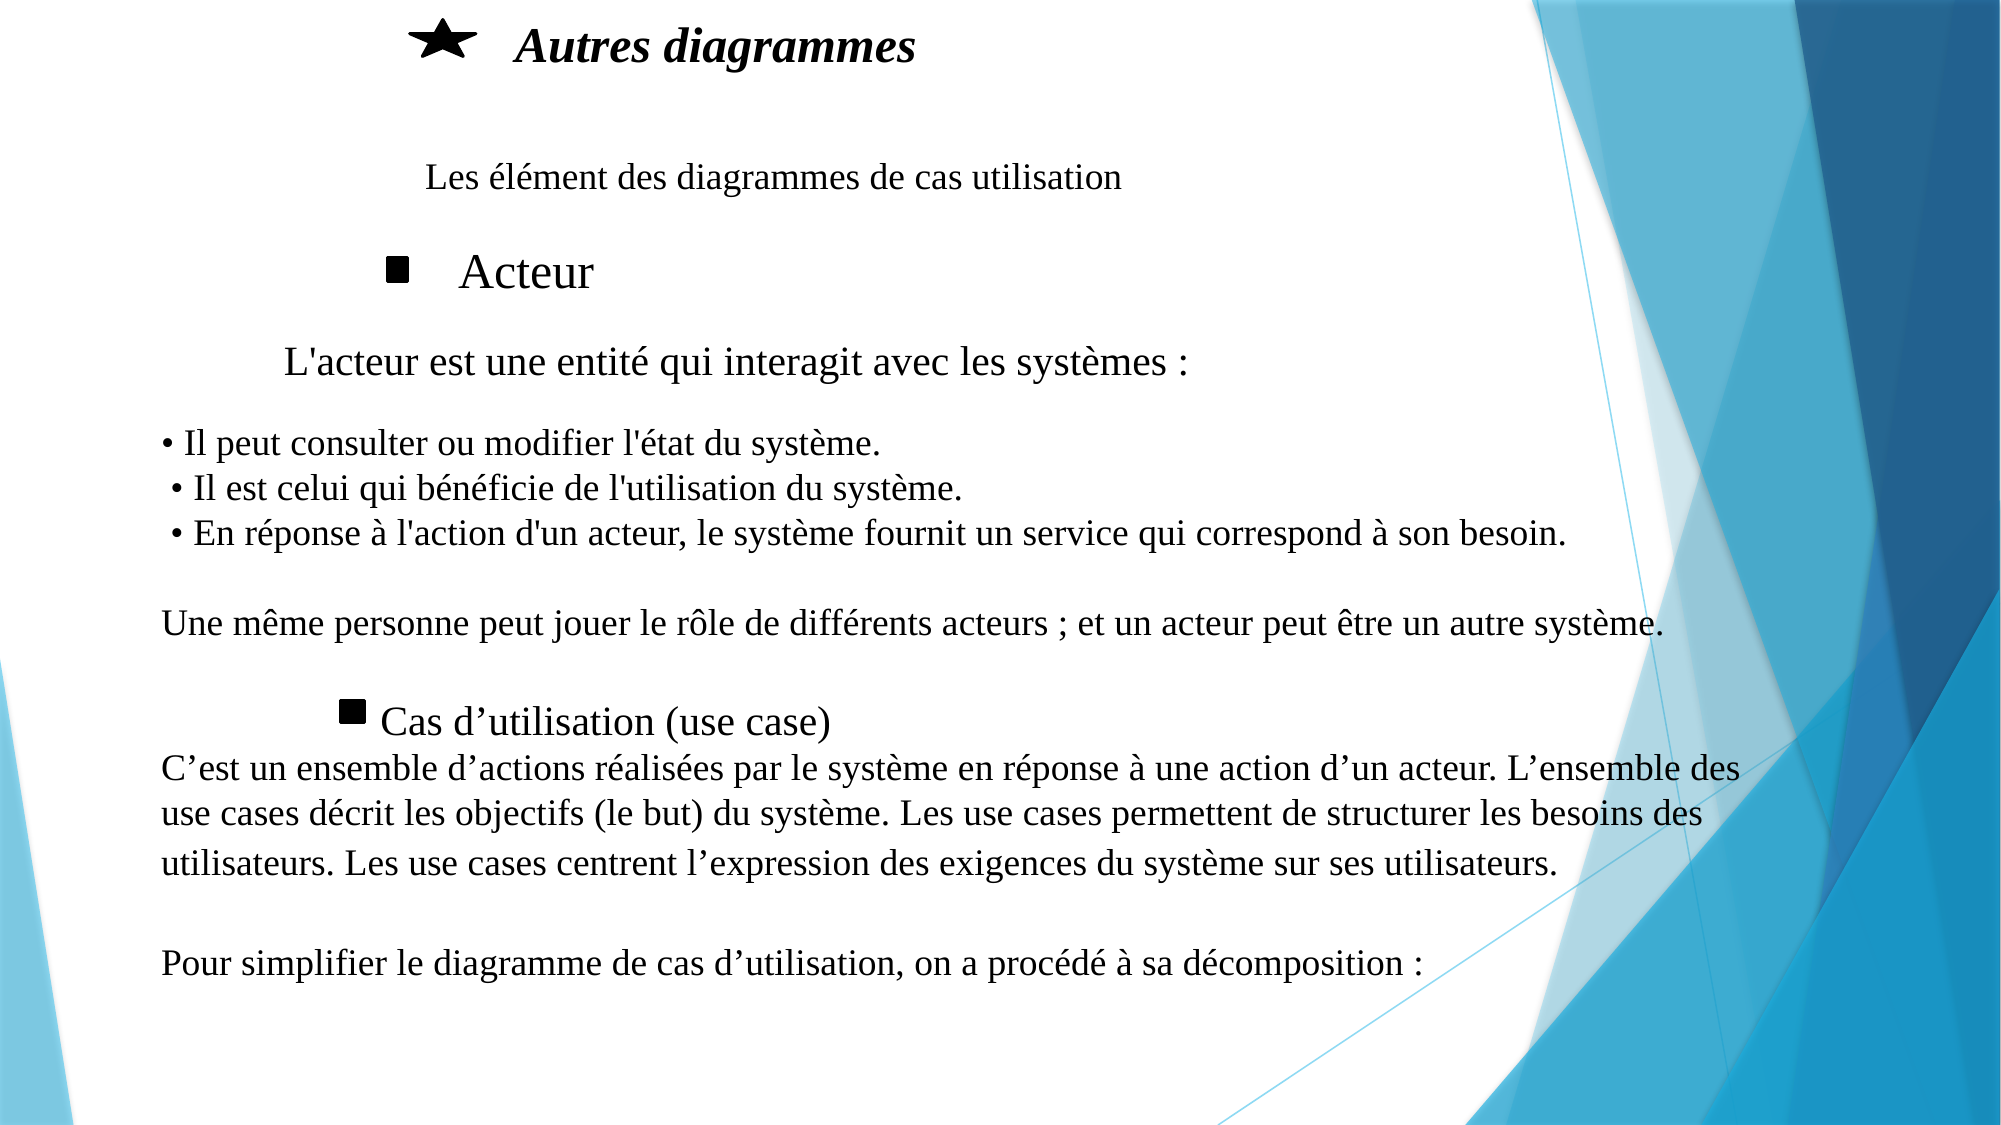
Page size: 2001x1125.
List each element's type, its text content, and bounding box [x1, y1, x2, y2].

text_box [386, 256, 409, 283]
text_box [408, 18, 478, 58]
text_box Acteur [443, 231, 888, 307]
text_box • Il peut consulter ou modifier l'état du système. • Il est celui qui bénéficie de l'utilisation du système. • En réponse à l'action d'un acteur, le système fournit un service qui correspond à son besoin. Une même personne peut jouer le rôle de différents acteurs ; et un acteur peut être un autre système. Cas d’utilisation (use case) C’est un ensemble d’actions réalisées par le système en réponse à une action d’un acteur. L’ensemble des use cases décrit les objectifs (le but) du système. Les use cases permettent de structurer les besoins des utilisateurs. Les use cases centrent l’expression des exigences du système sur ses utilisateurs. Pour simplifier le diagramme de cas d’utilisation, on a procédé à sa décomposition : [146, 410, 1760, 1091]
text_box Les élément des diagrammes de cas utilisation [410, 144, 1173, 205]
text_box [339, 699, 366, 724]
text_box L'acteur est une entité qui interagit avec les systèmes : [268, 325, 1275, 391]
text_box Autres diagrammes [500, 4, 1275, 80]
